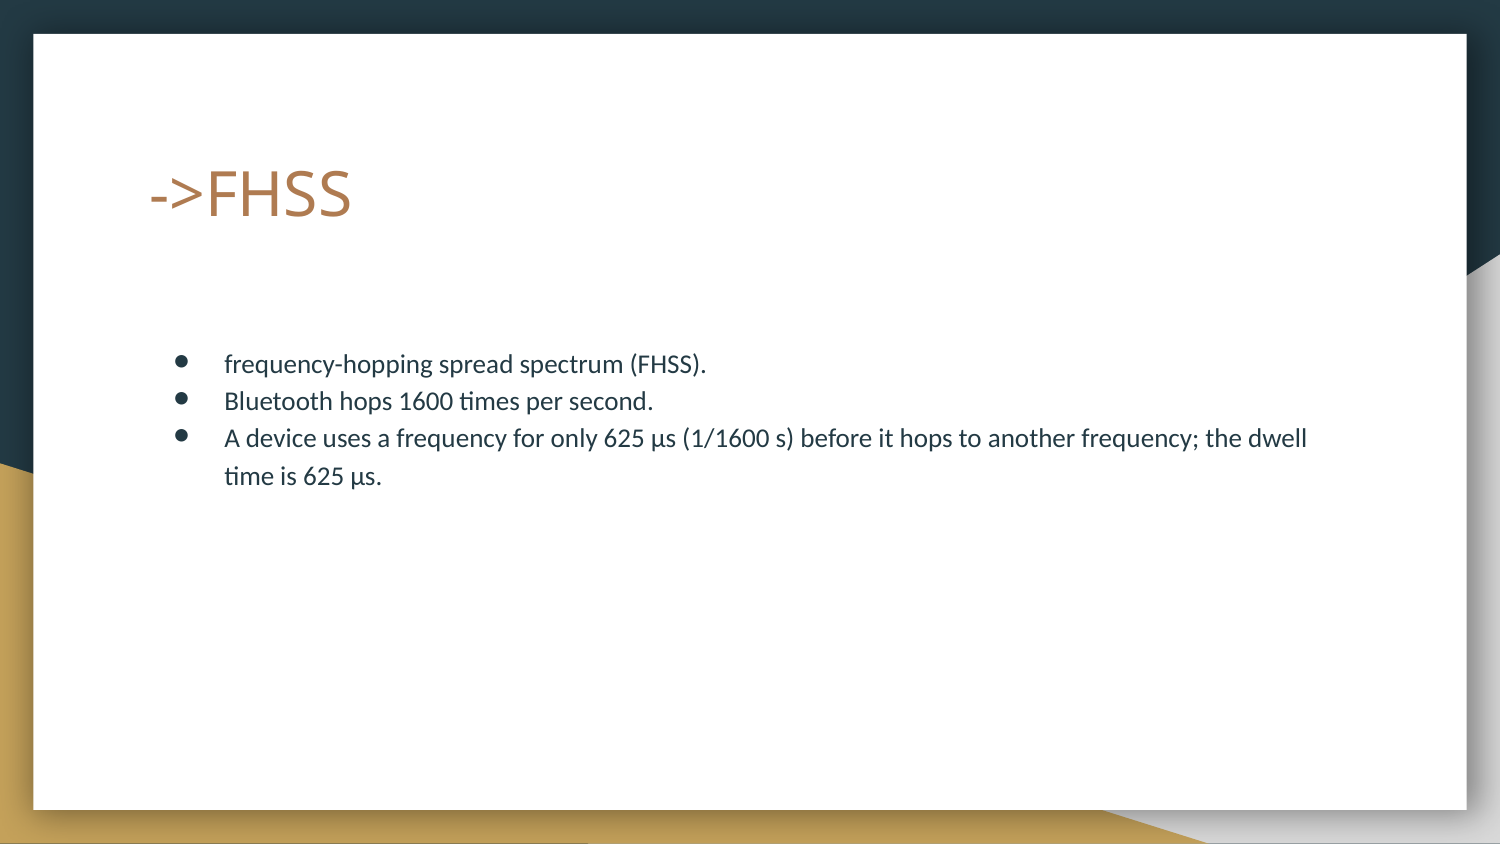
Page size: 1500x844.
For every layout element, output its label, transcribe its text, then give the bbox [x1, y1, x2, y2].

title ->FHSS [134, 138, 1366, 296]
list frequency-hopping spread spectrum (FHSS). Bluetooth hops 1600 times per second. A device uses a frequency for only 625 μs (1/1600 s) before it hops to another frequency; the dwell time is 625 μs. [134, 326, 1366, 729]
